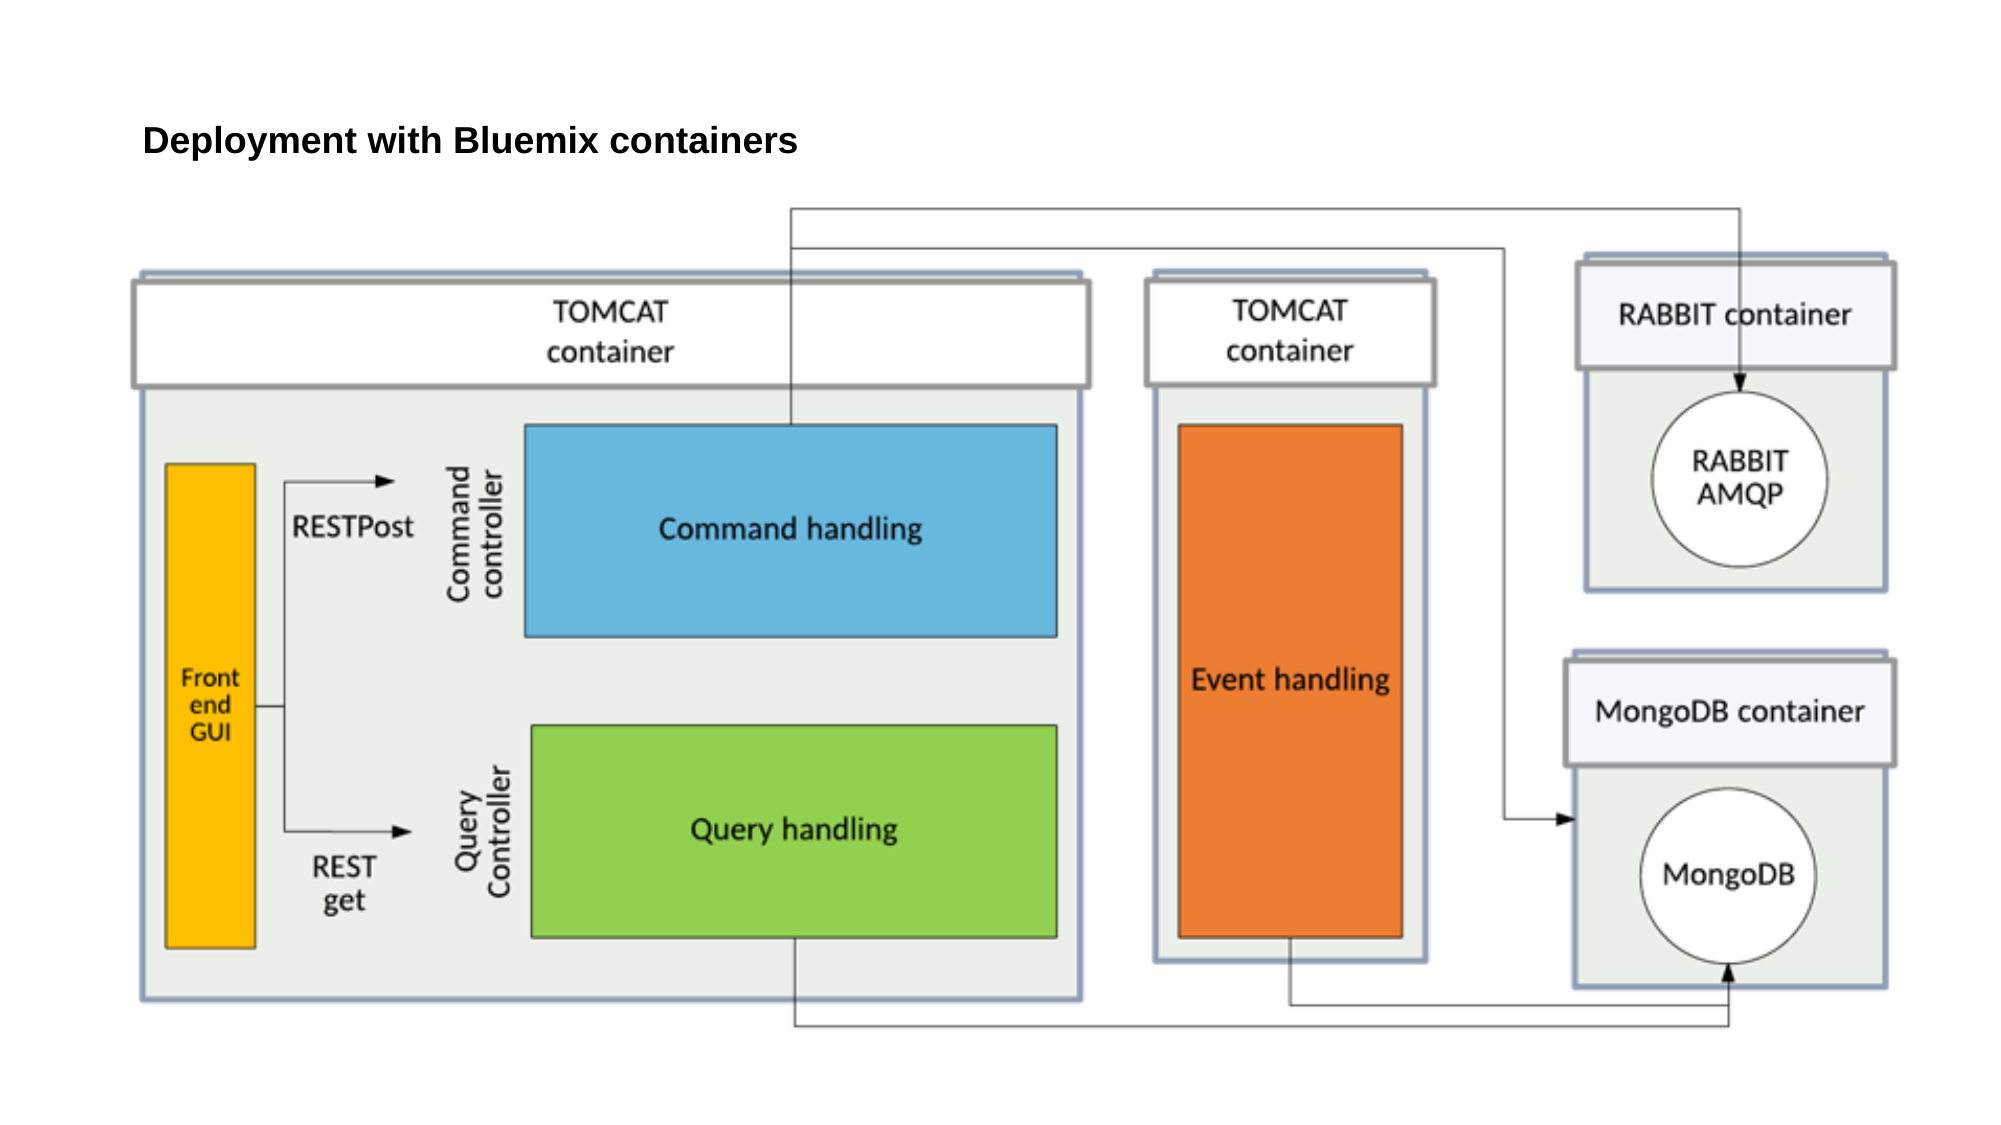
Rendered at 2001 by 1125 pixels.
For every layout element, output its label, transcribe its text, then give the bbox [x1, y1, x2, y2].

text_box Deployment with Bluemix containers [127, 108, 1128, 169]
picture [127, 202, 1904, 1030]
